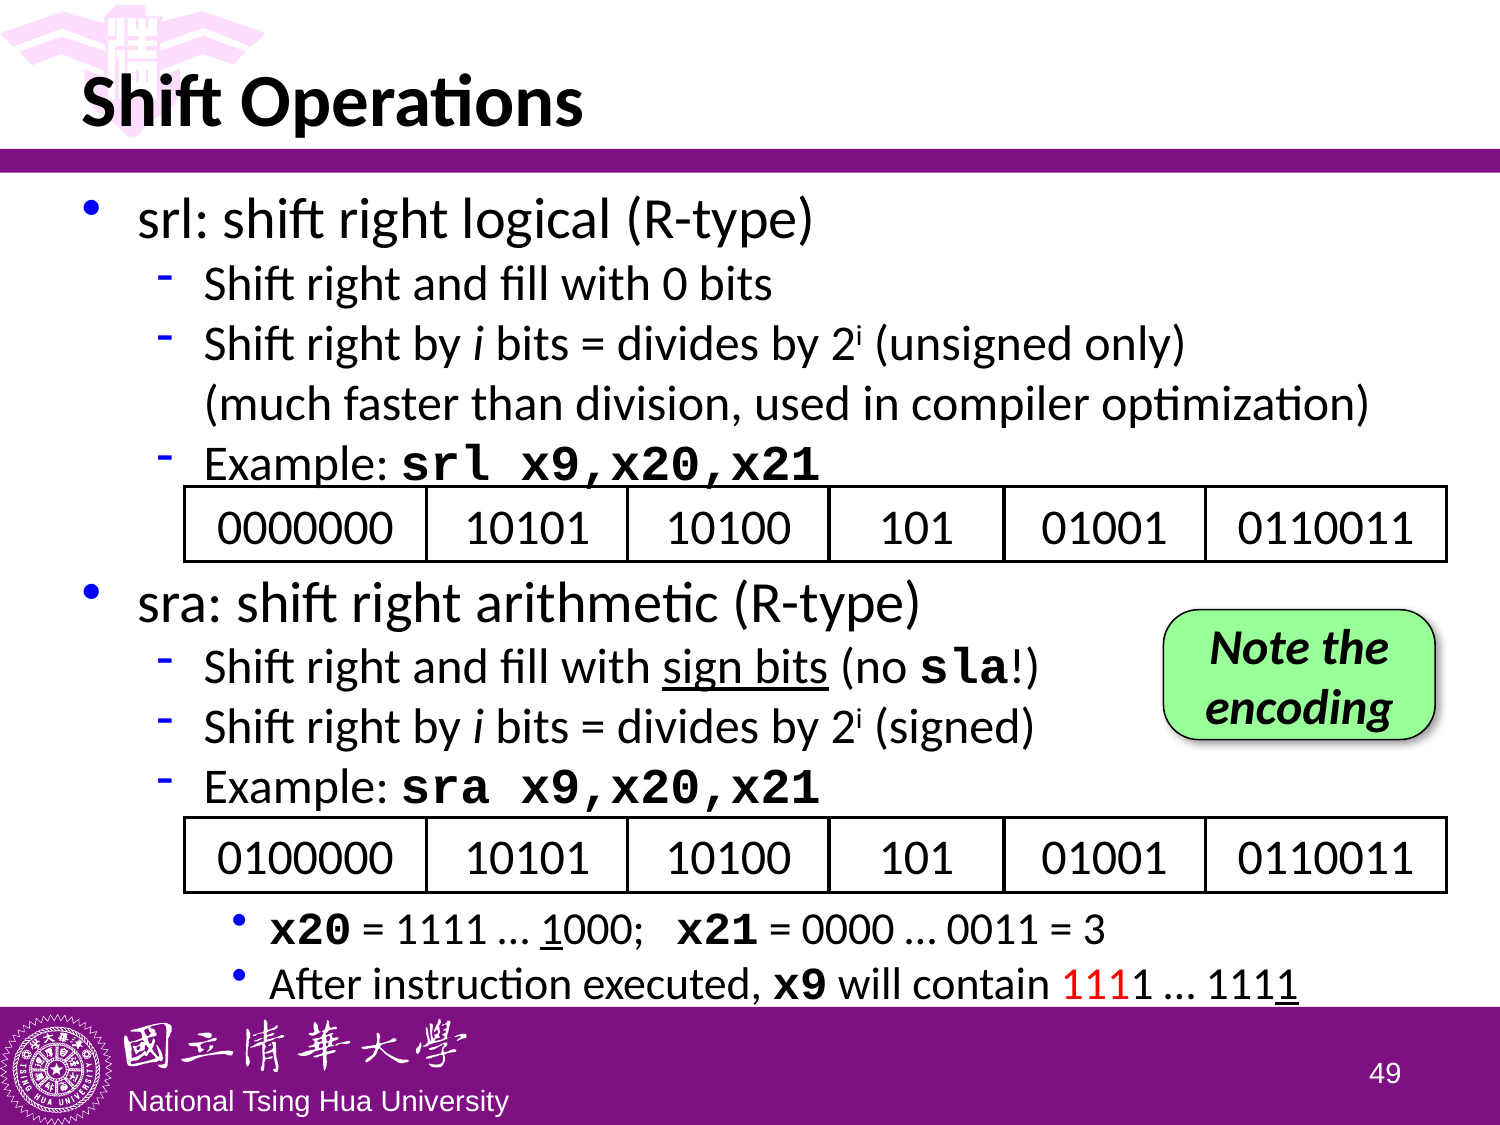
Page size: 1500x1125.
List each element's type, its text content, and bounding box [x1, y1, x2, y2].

text_box Note the encoding [1163, 609, 1436, 740]
slide_number 48 [1104, 1021, 1417, 1097]
list srl: shift right logical (R-type) Shift right and fill with 0 bits Shift right by i bits = divides by 2i (unsigned only) (much faster than division, used in compiler optimization) Example: srl x9,x20,x21 sra: shift right arithmetic (R-type) Shift right and fill with sign bits (no sla!) Shift right by i bits = divides by 2i (signed) Example: sra x9,x20,x21 x20 = 1111 … 1000; x21 = 0000 … 0011 = 3 After instruction executed, x9 will contain 1111 … 1111 [66, 172, 1436, 1003]
title Shift Operations [66, 37, 1436, 149]
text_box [184, 486, 1447, 563]
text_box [184, 817, 1447, 894]
